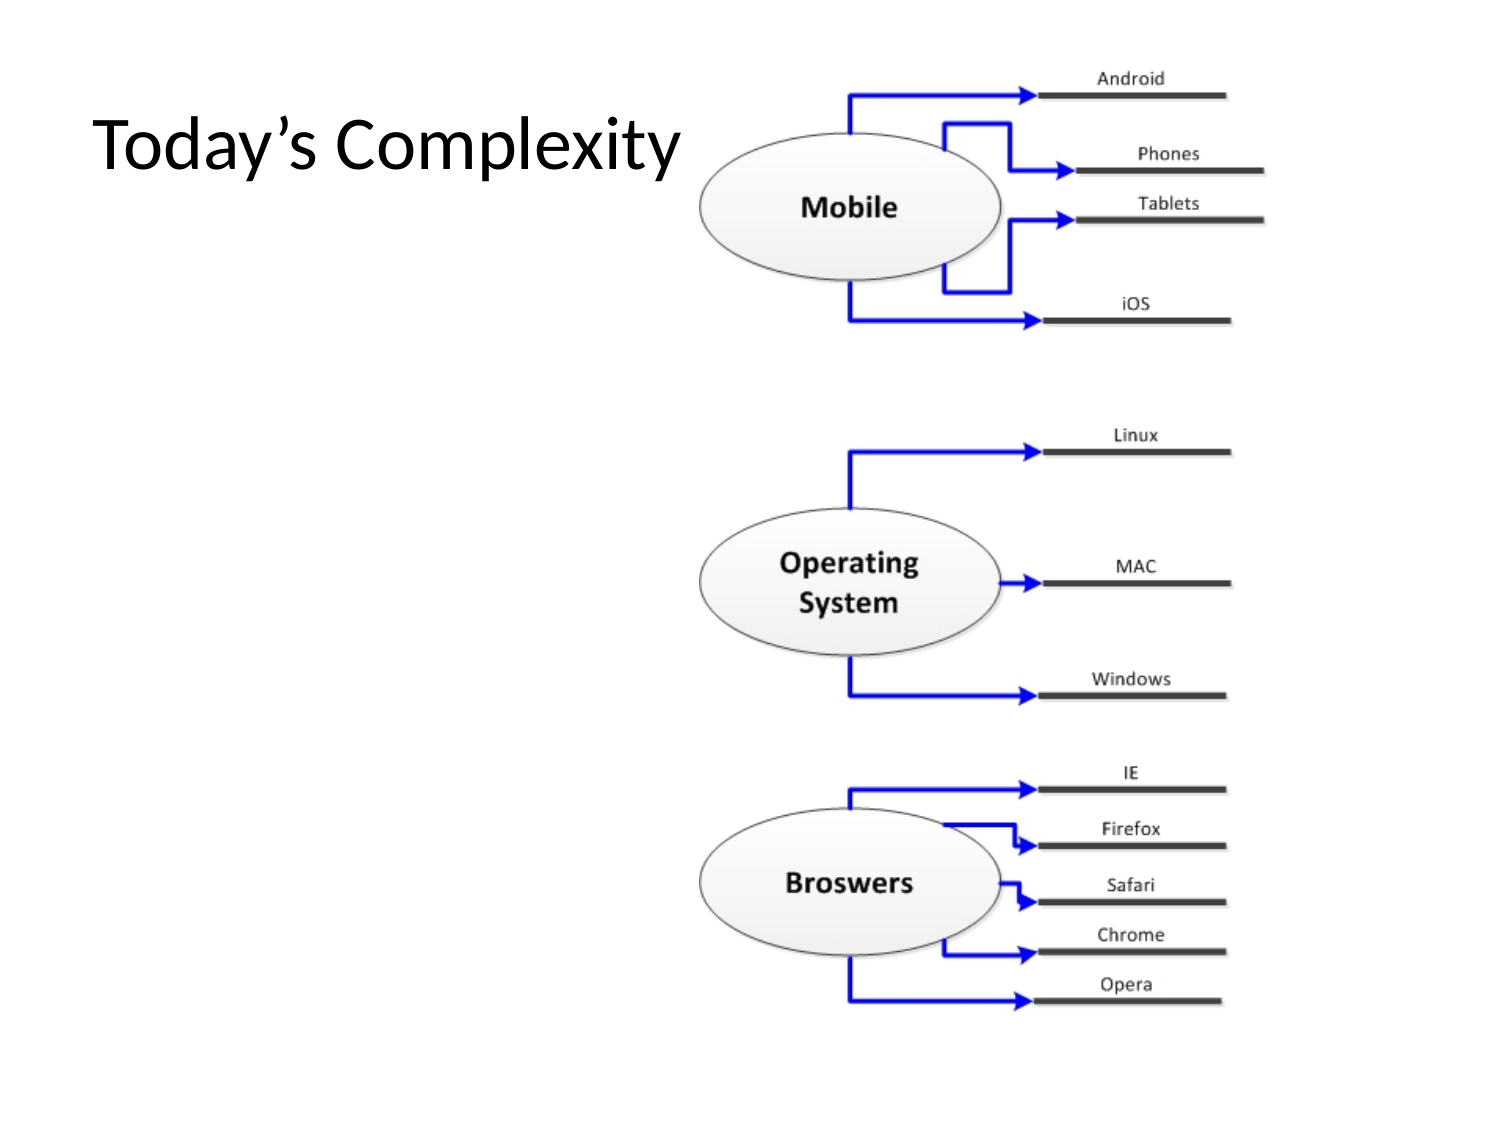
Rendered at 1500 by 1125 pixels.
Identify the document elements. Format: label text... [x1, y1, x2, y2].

picture [699, 63, 1271, 1013]
title Today’s Complexity [75, 45, 700, 233]
